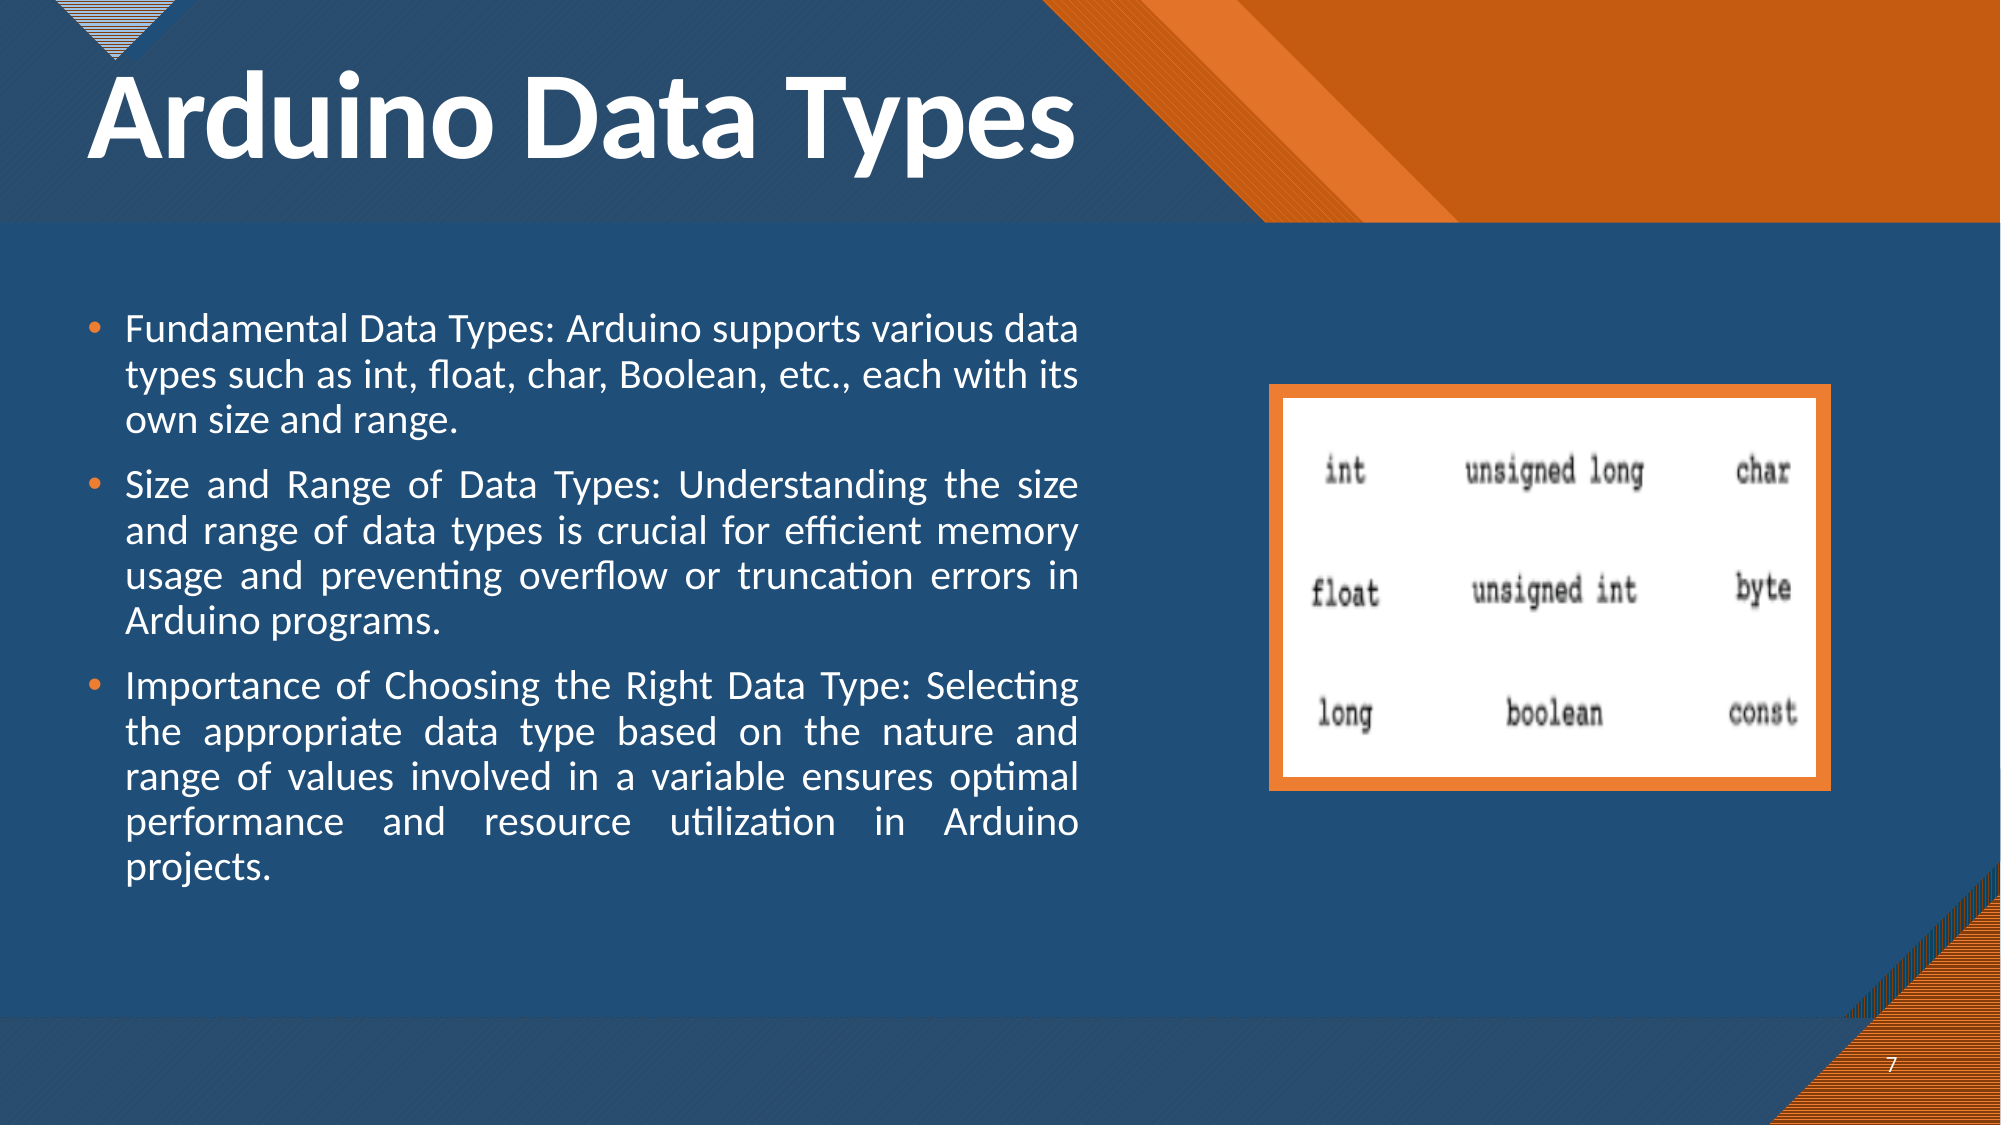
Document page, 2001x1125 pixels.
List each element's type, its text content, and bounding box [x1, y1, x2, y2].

picture [1282, 398, 1816, 777]
list Fundamental Data Types: Arduino supports various data types such as int, float, char, Boolean, etc., each with its own size and range. Size and Range of Data Types: Understanding the size and range of data types is crucial for efficient memory usage and preventing overflow or truncation errors in Arduino programs. Importance of Choosing the Right Data Type: Selecting the appropriate data type based on the nature and range of values involved in a variable ensures optimal performance and resource utilization in Arduino projects. [72, 299, 1095, 1014]
slide_number 7 [1845, 1035, 1913, 1096]
title Arduino Data Types [72, 42, 1913, 195]
